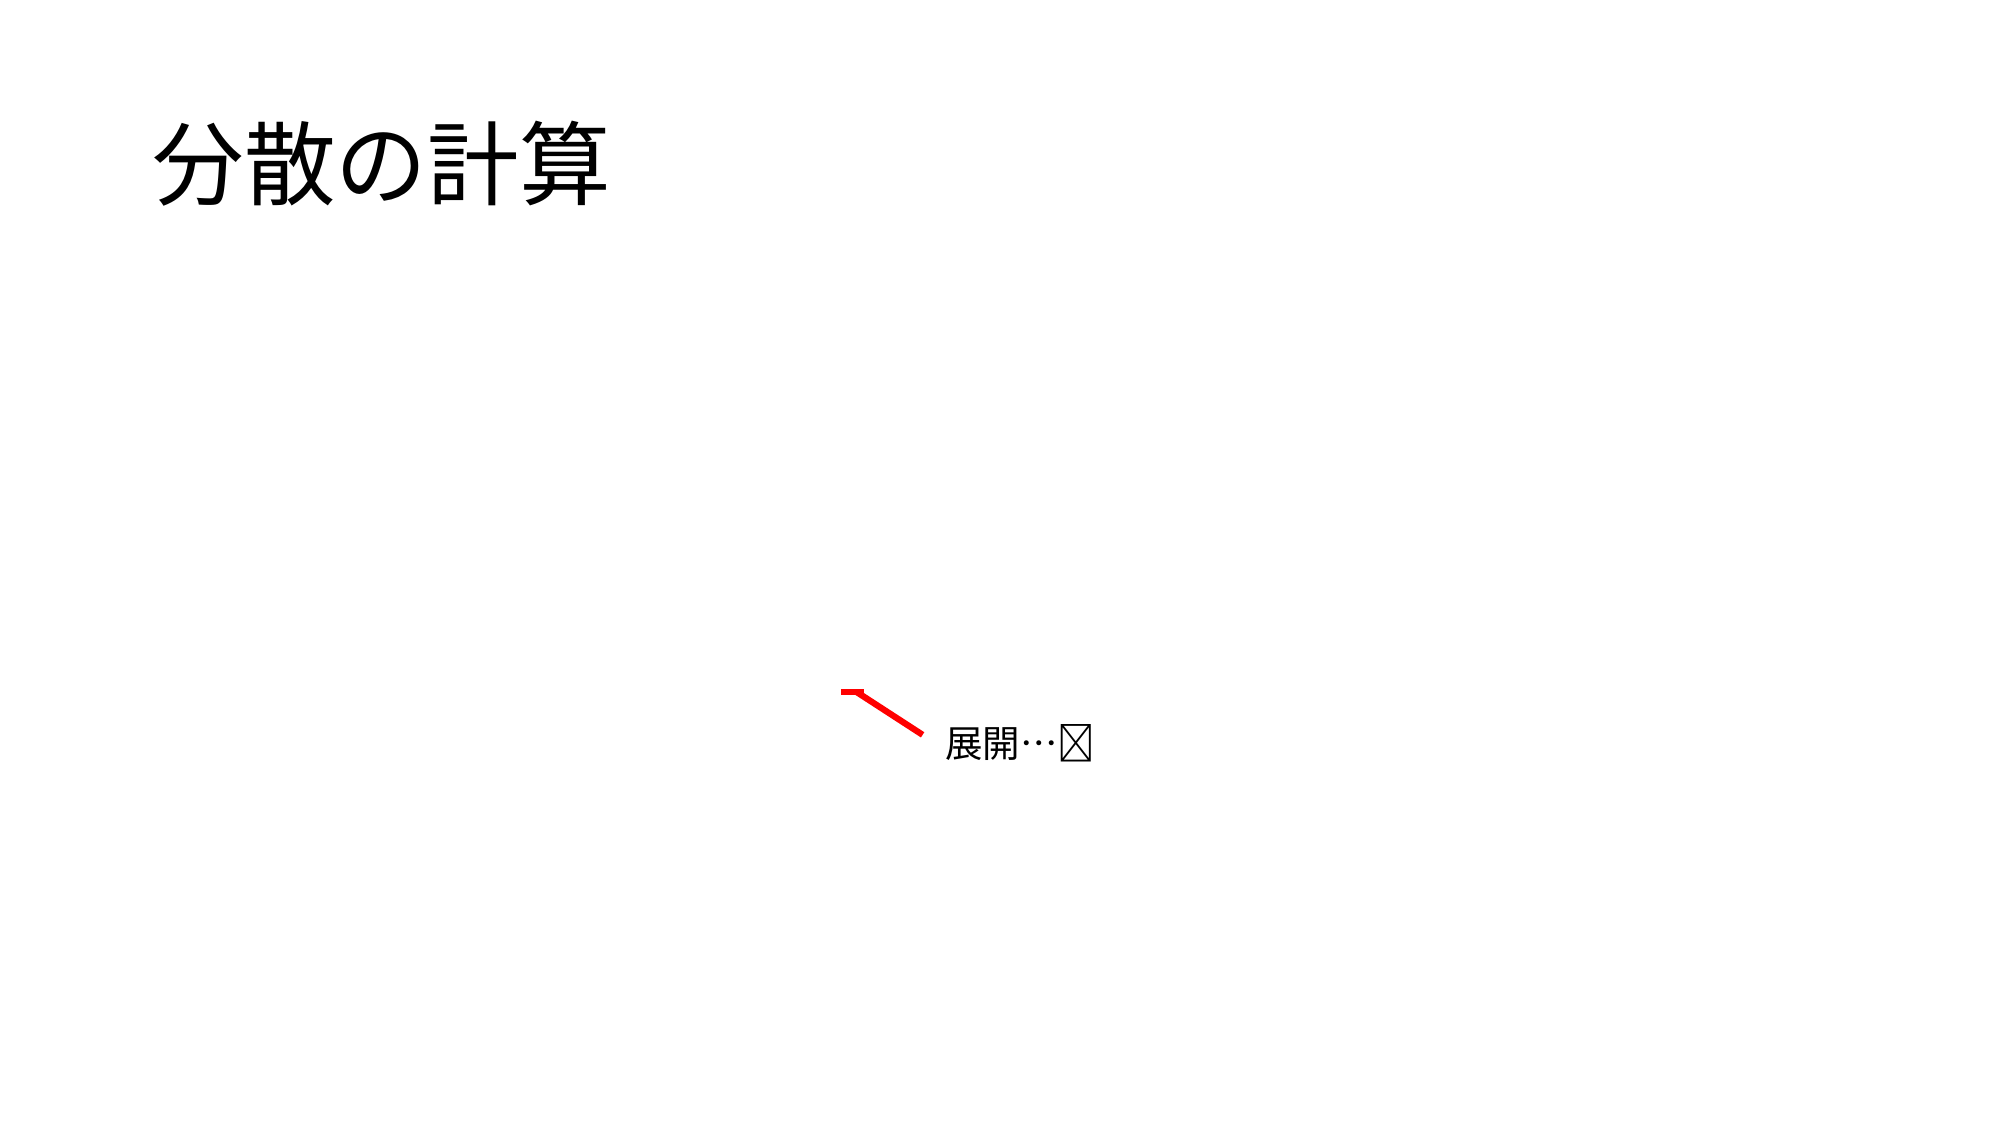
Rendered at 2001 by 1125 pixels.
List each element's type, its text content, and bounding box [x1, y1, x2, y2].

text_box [856, 692, 923, 735]
text_box 展開…🤮 [930, 712, 1111, 773]
title 分散の計算 [137, 59, 1863, 278]
